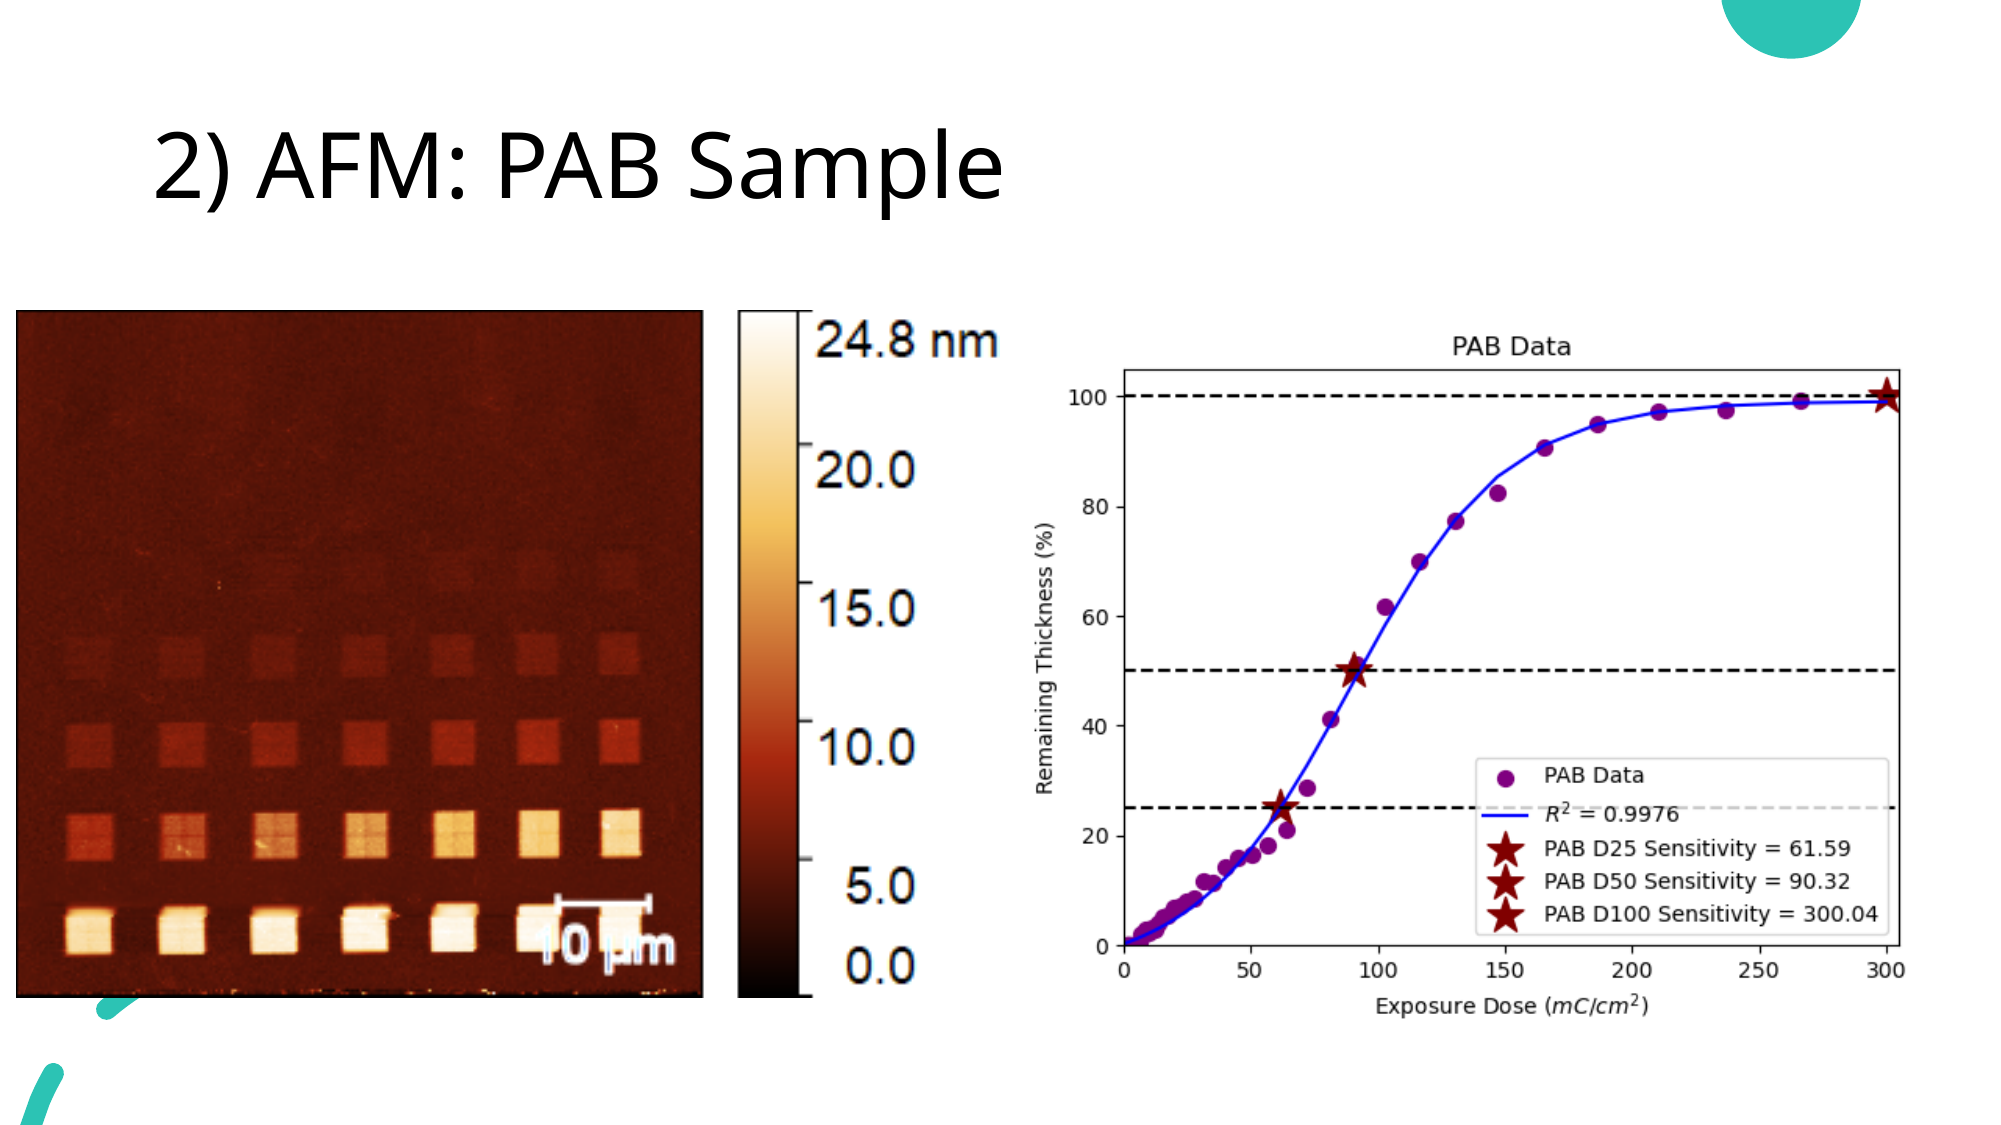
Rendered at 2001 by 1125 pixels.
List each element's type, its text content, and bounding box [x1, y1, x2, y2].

picture [16, 279, 1999, 1029]
title 2) AFM: PAB Sample [137, 59, 1863, 278]
